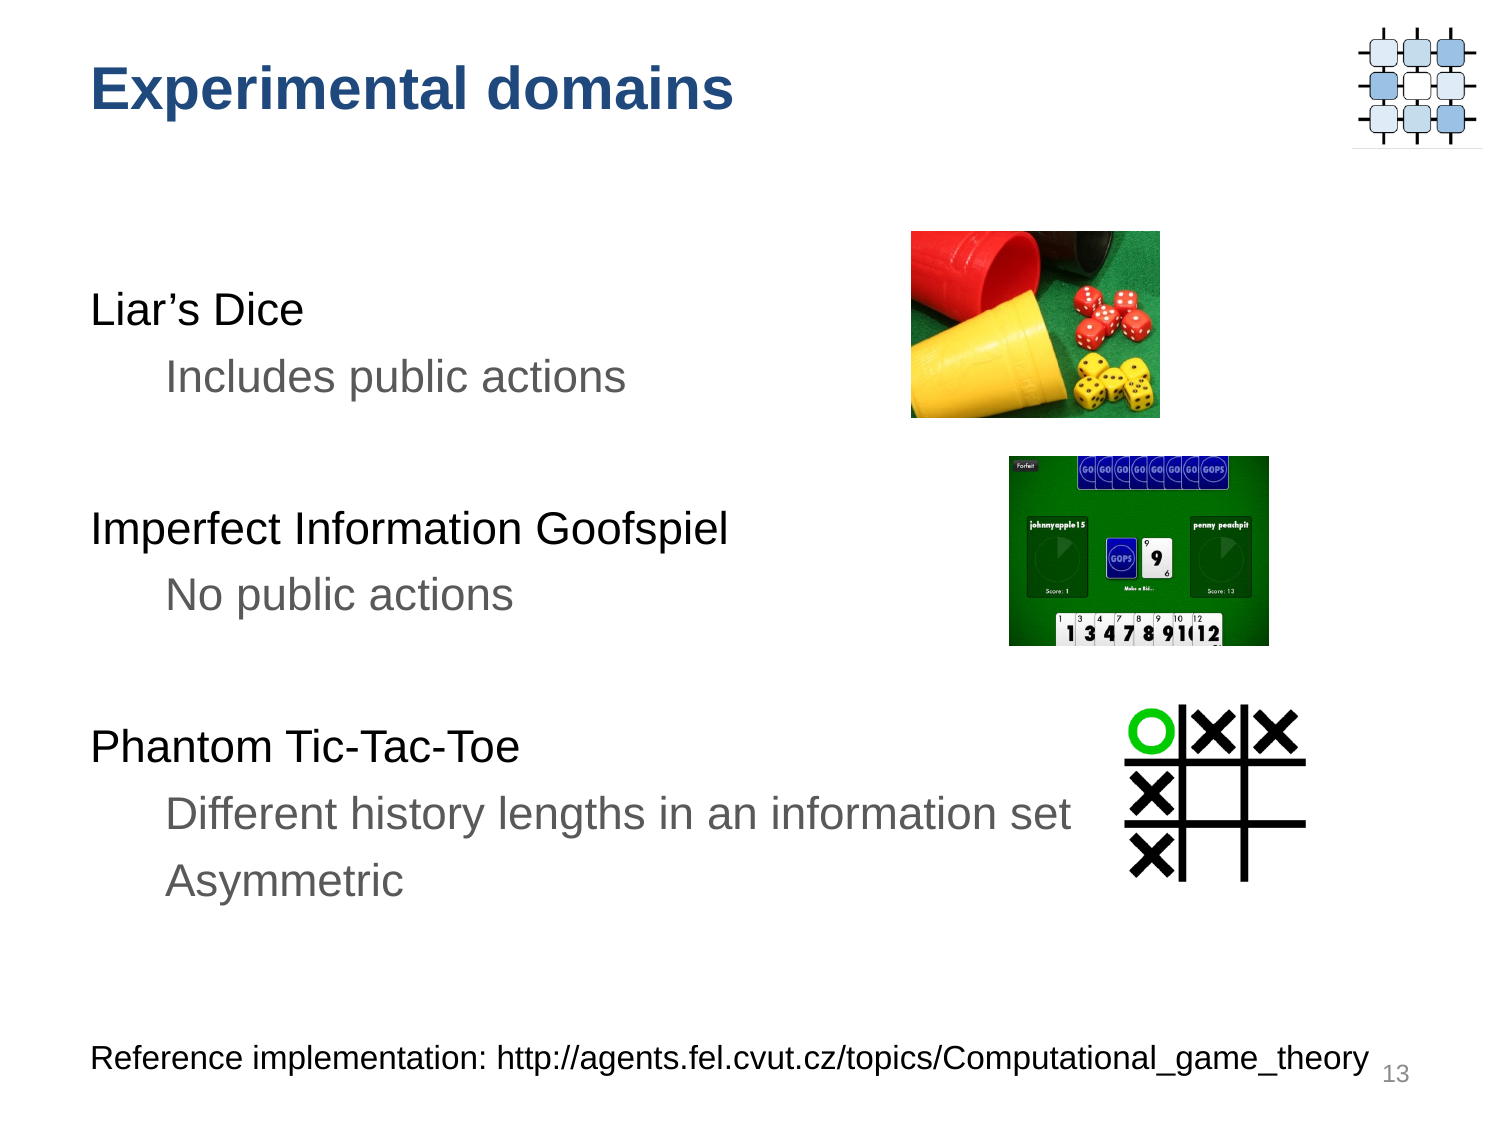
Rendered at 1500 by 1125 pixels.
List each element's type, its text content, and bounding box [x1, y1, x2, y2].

title Experimental domains [75, 38, 1353, 133]
picture [1124, 703, 1306, 882]
picture [1352, 22, 1483, 149]
footer [512, 1042, 988, 1103]
list Liar’s Dice Includes public actions Imperfect Information Goofspiel No public actions Phantom Tic-Tac-Toe Different history lengths in an information set Asymmetric Reference implementation: http://agents.fel.cvut.cz/topics/Computational_game_theory [75, 231, 1425, 1125]
picture [911, 231, 1160, 418]
slide_number 13 [1074, 1042, 1425, 1103]
picture [1009, 455, 1269, 646]
